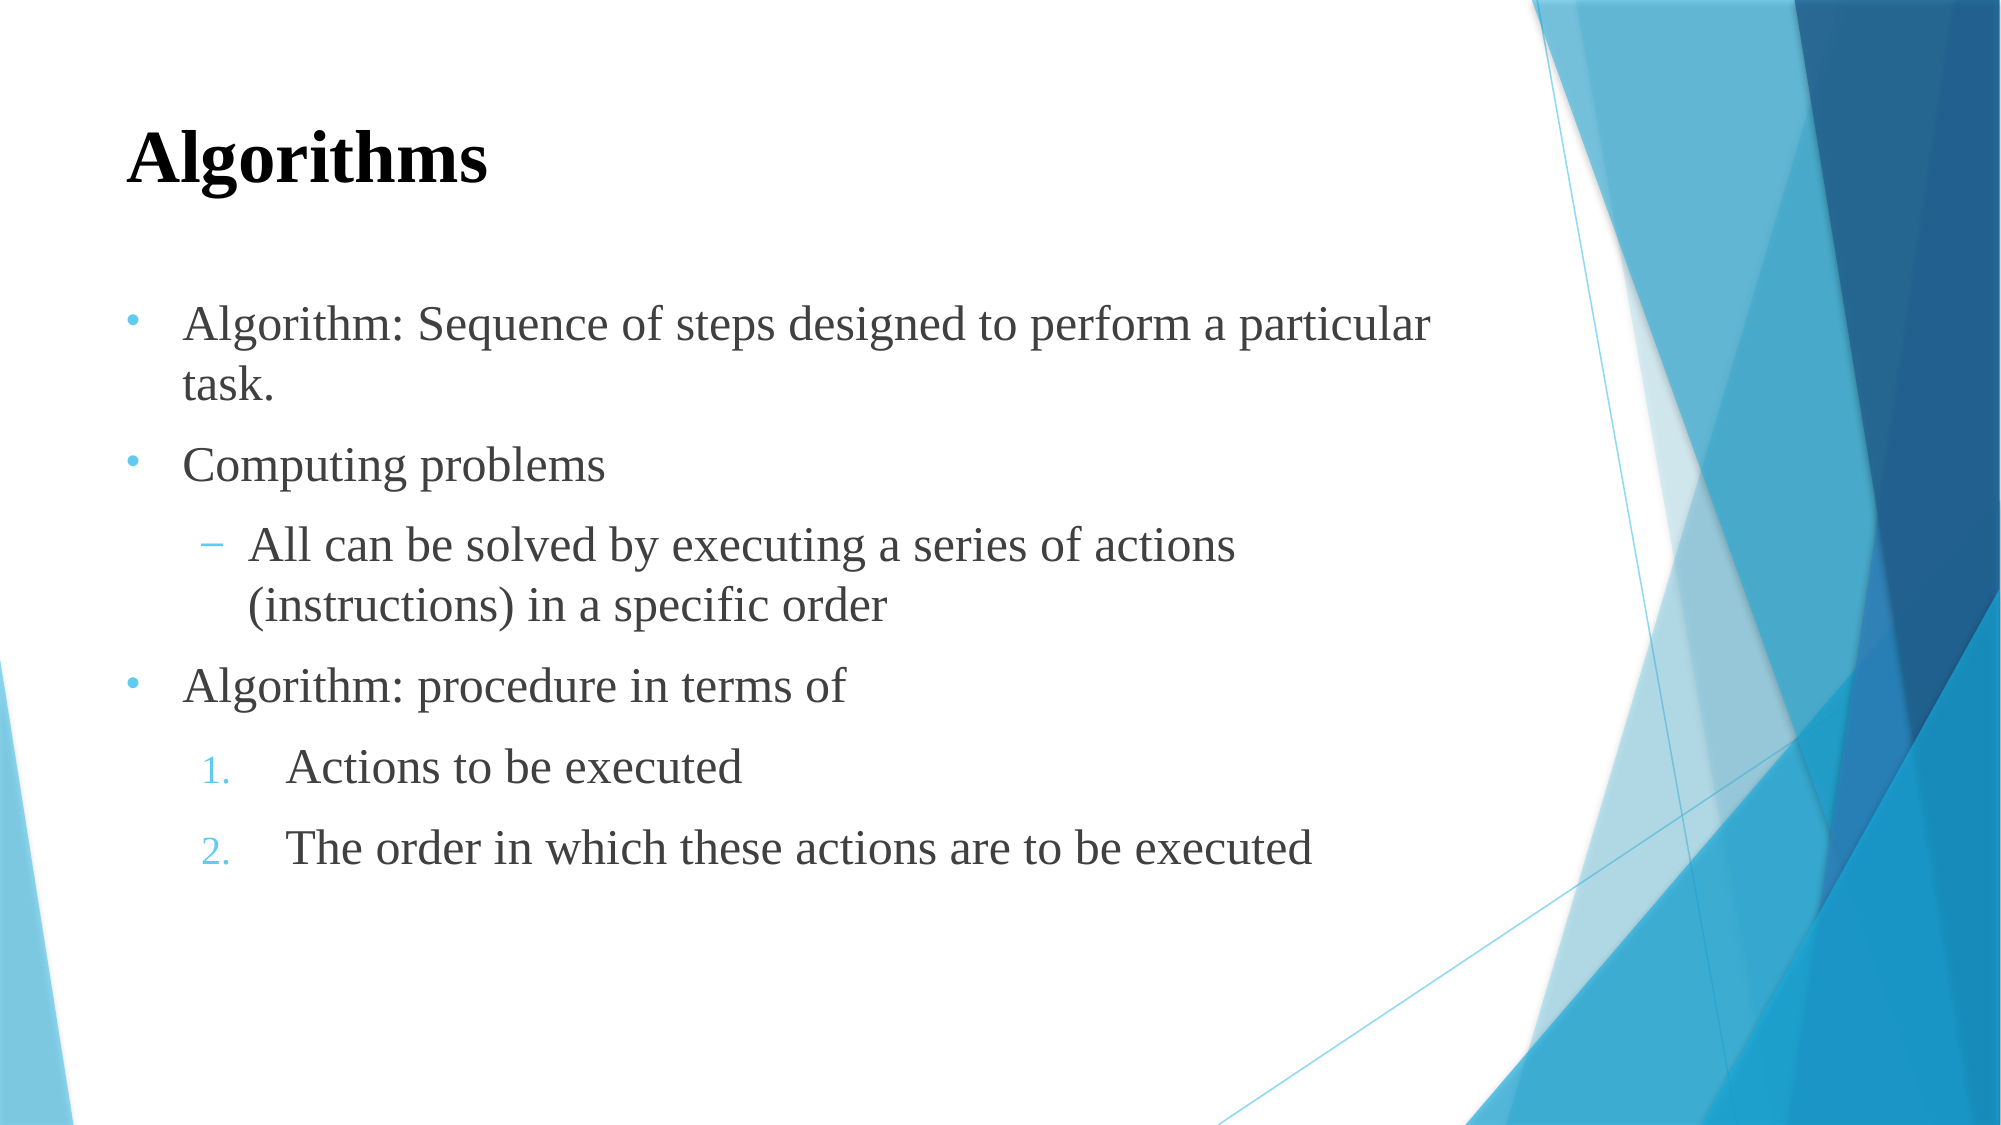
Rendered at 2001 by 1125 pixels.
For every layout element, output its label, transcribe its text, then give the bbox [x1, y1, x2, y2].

list Algorithm: Sequence of steps designed to perform a particular task. Computing problems All can be solved by executing a series of actions (instructions) in a specific order Algorithm: procedure in terms of Actions to be executed The order in which these actions are to be executed [111, 282, 1522, 992]
title Algorithms [111, 99, 1522, 253]
